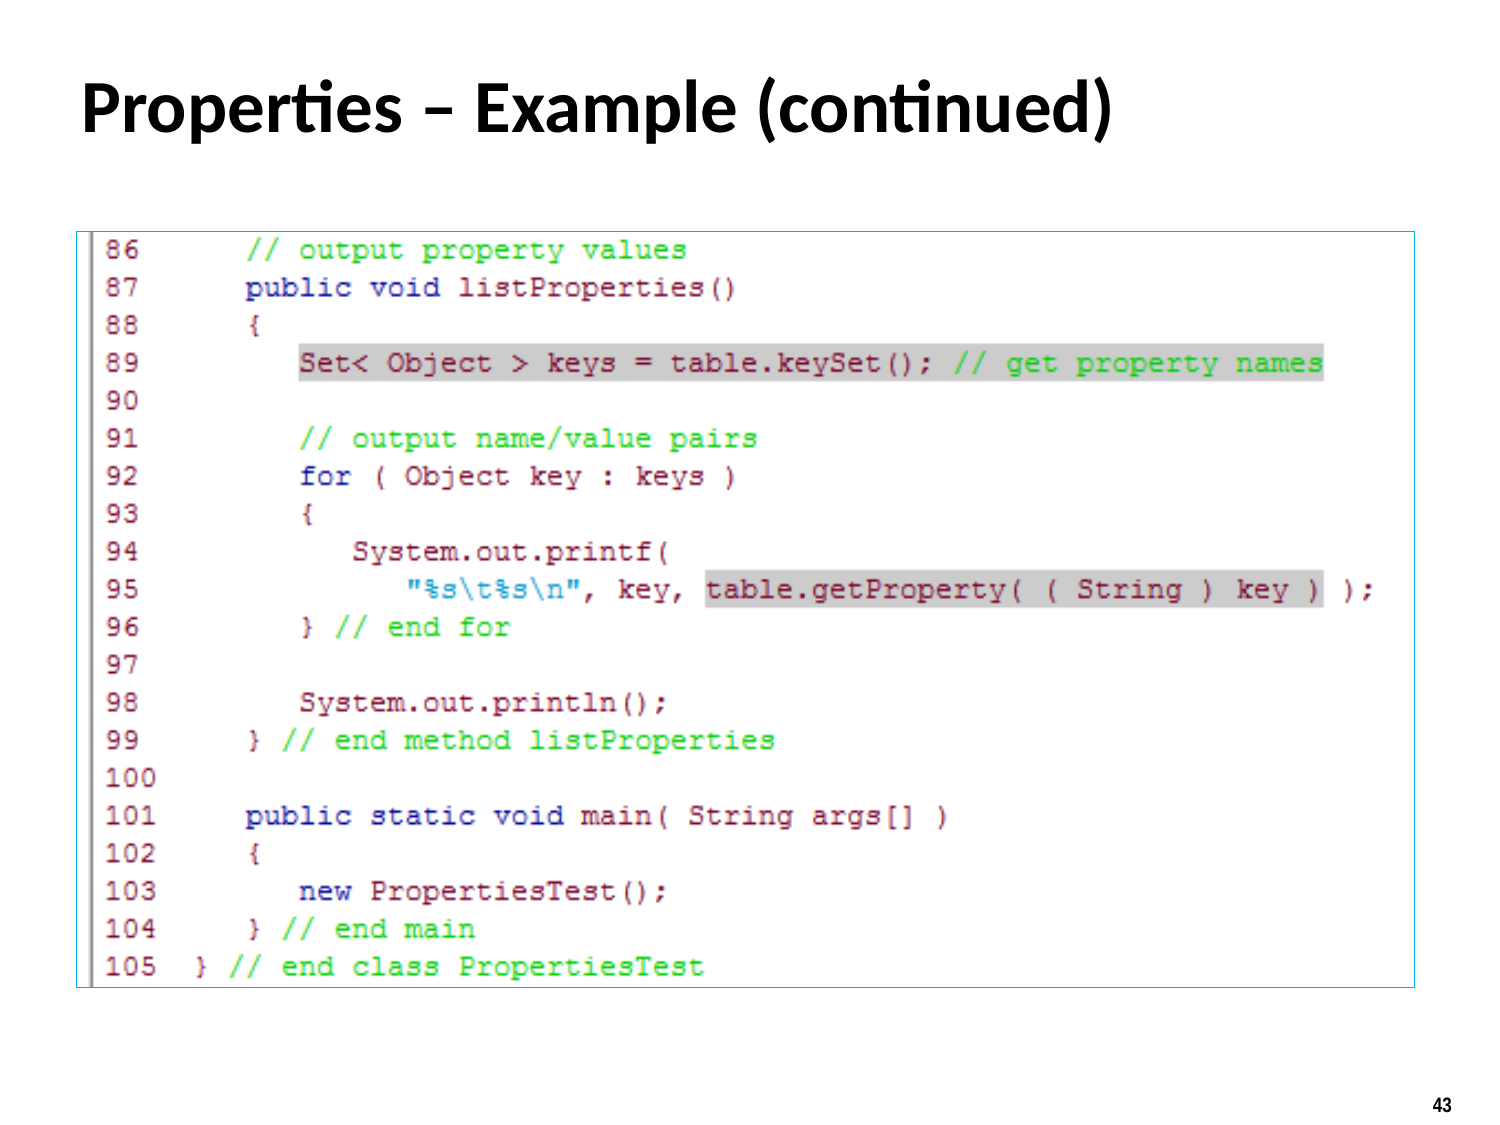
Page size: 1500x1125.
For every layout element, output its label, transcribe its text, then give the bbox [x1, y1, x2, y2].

picture [78, 233, 1413, 986]
title Properties – Example (continued) [74, 12, 1438, 192]
